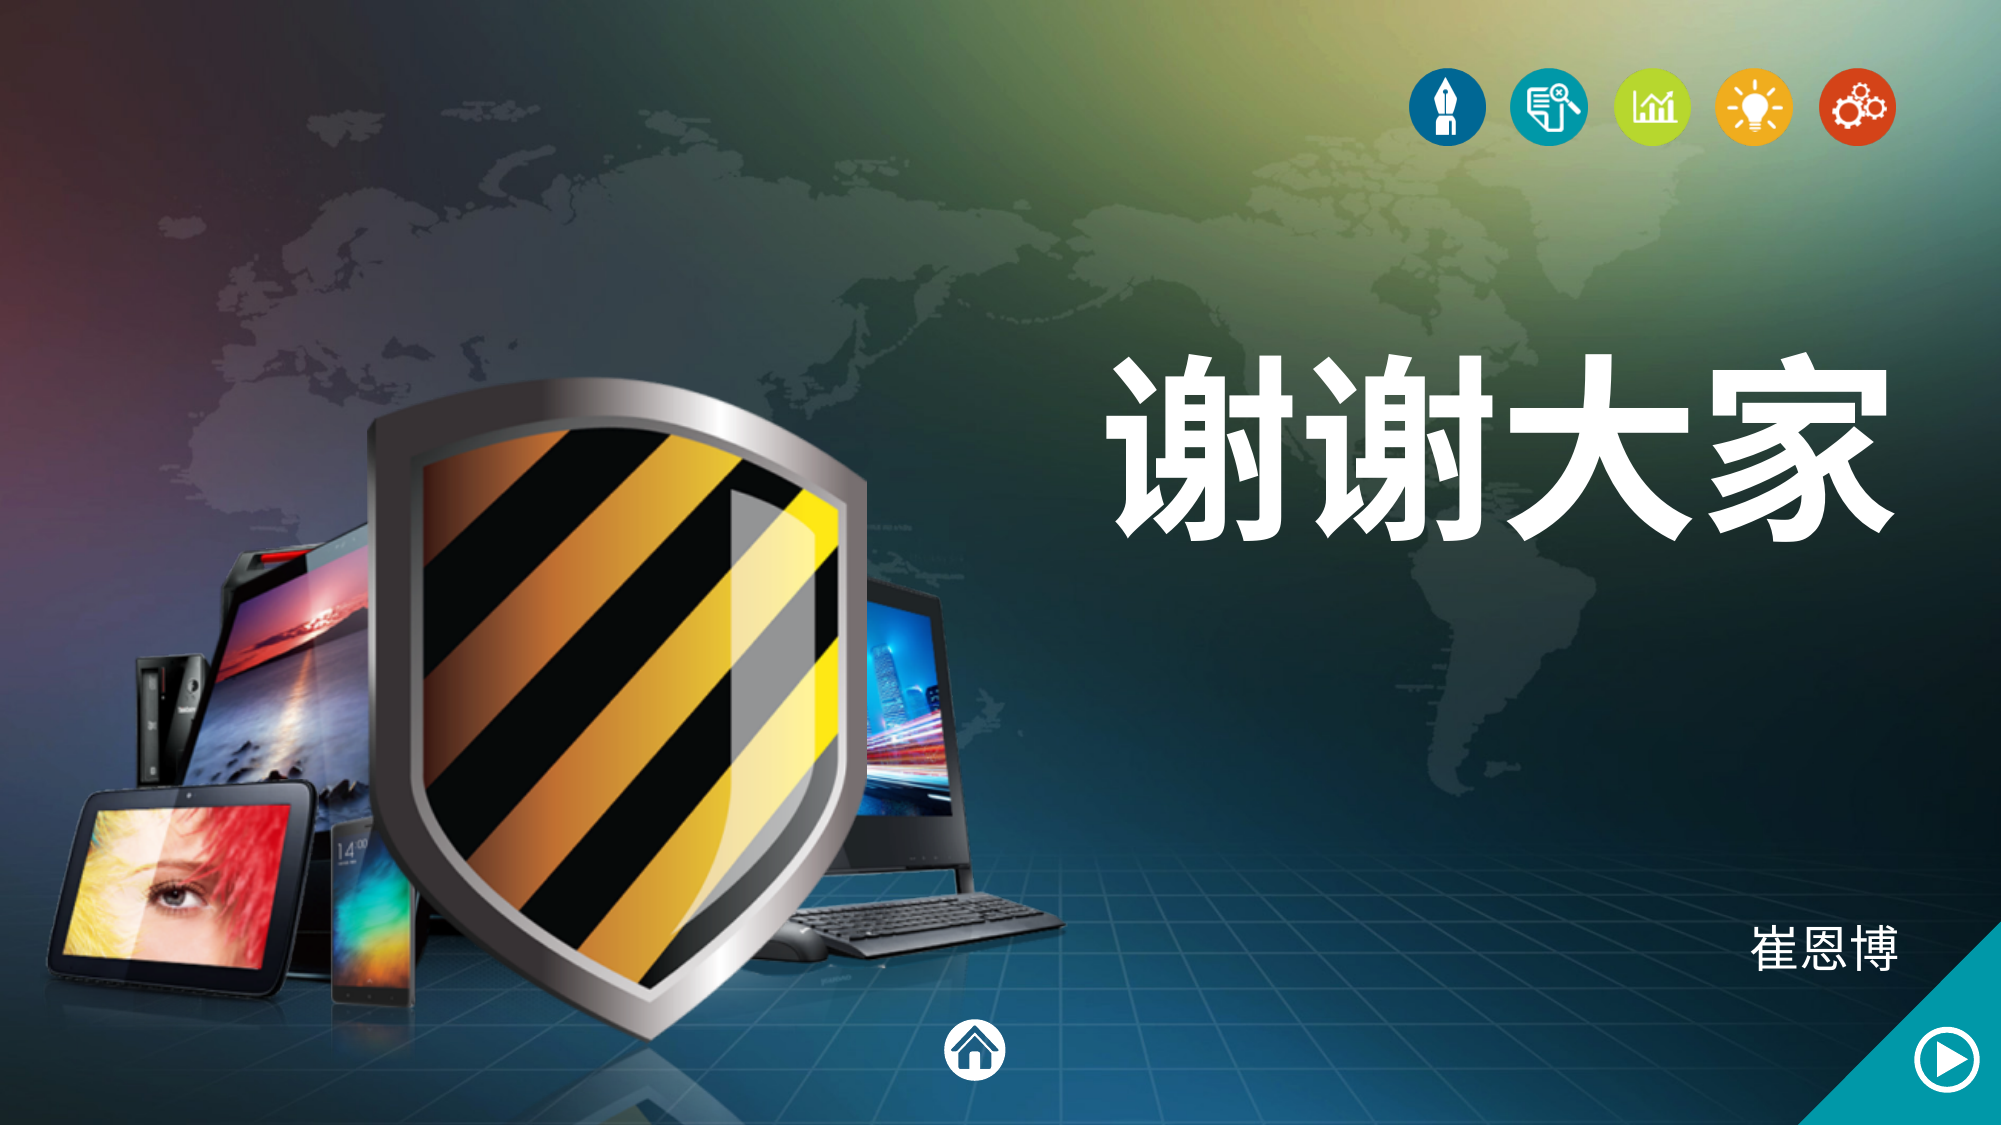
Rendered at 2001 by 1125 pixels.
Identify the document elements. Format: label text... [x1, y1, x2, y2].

text_box 崔恩博 [1463, 919, 1915, 977]
text_box [1797, 921, 2001, 1125]
picture [0, 0, 2001, 1125]
text_box [1914, 1026, 1980, 1093]
text_box [944, 1030, 1006, 1081]
text_box 谢谢大家 [803, 373, 1915, 516]
